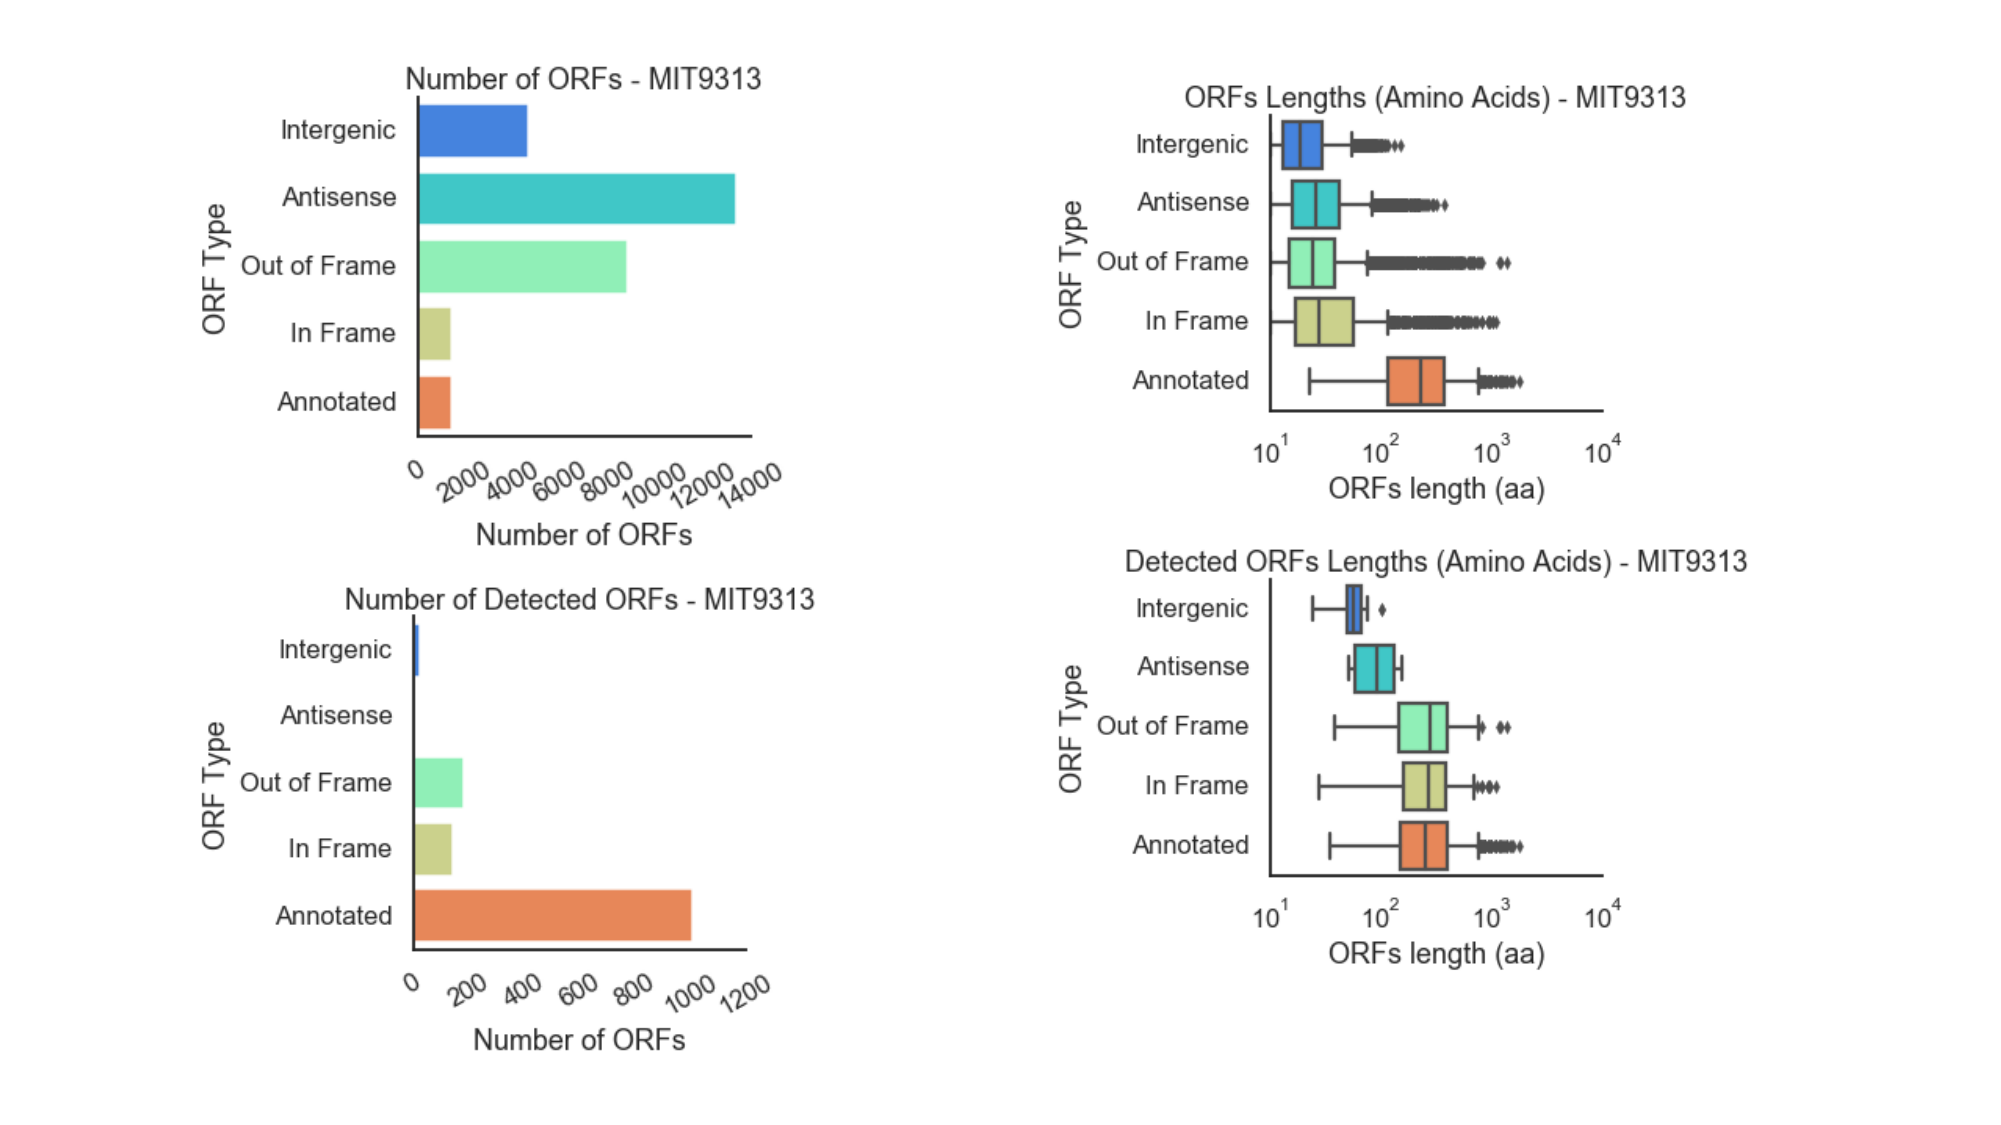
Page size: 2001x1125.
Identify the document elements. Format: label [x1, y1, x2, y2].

picture [1050, 539, 1759, 981]
list [193, 56, 799, 563]
picture [193, 577, 826, 1066]
picture [1050, 75, 1698, 516]
